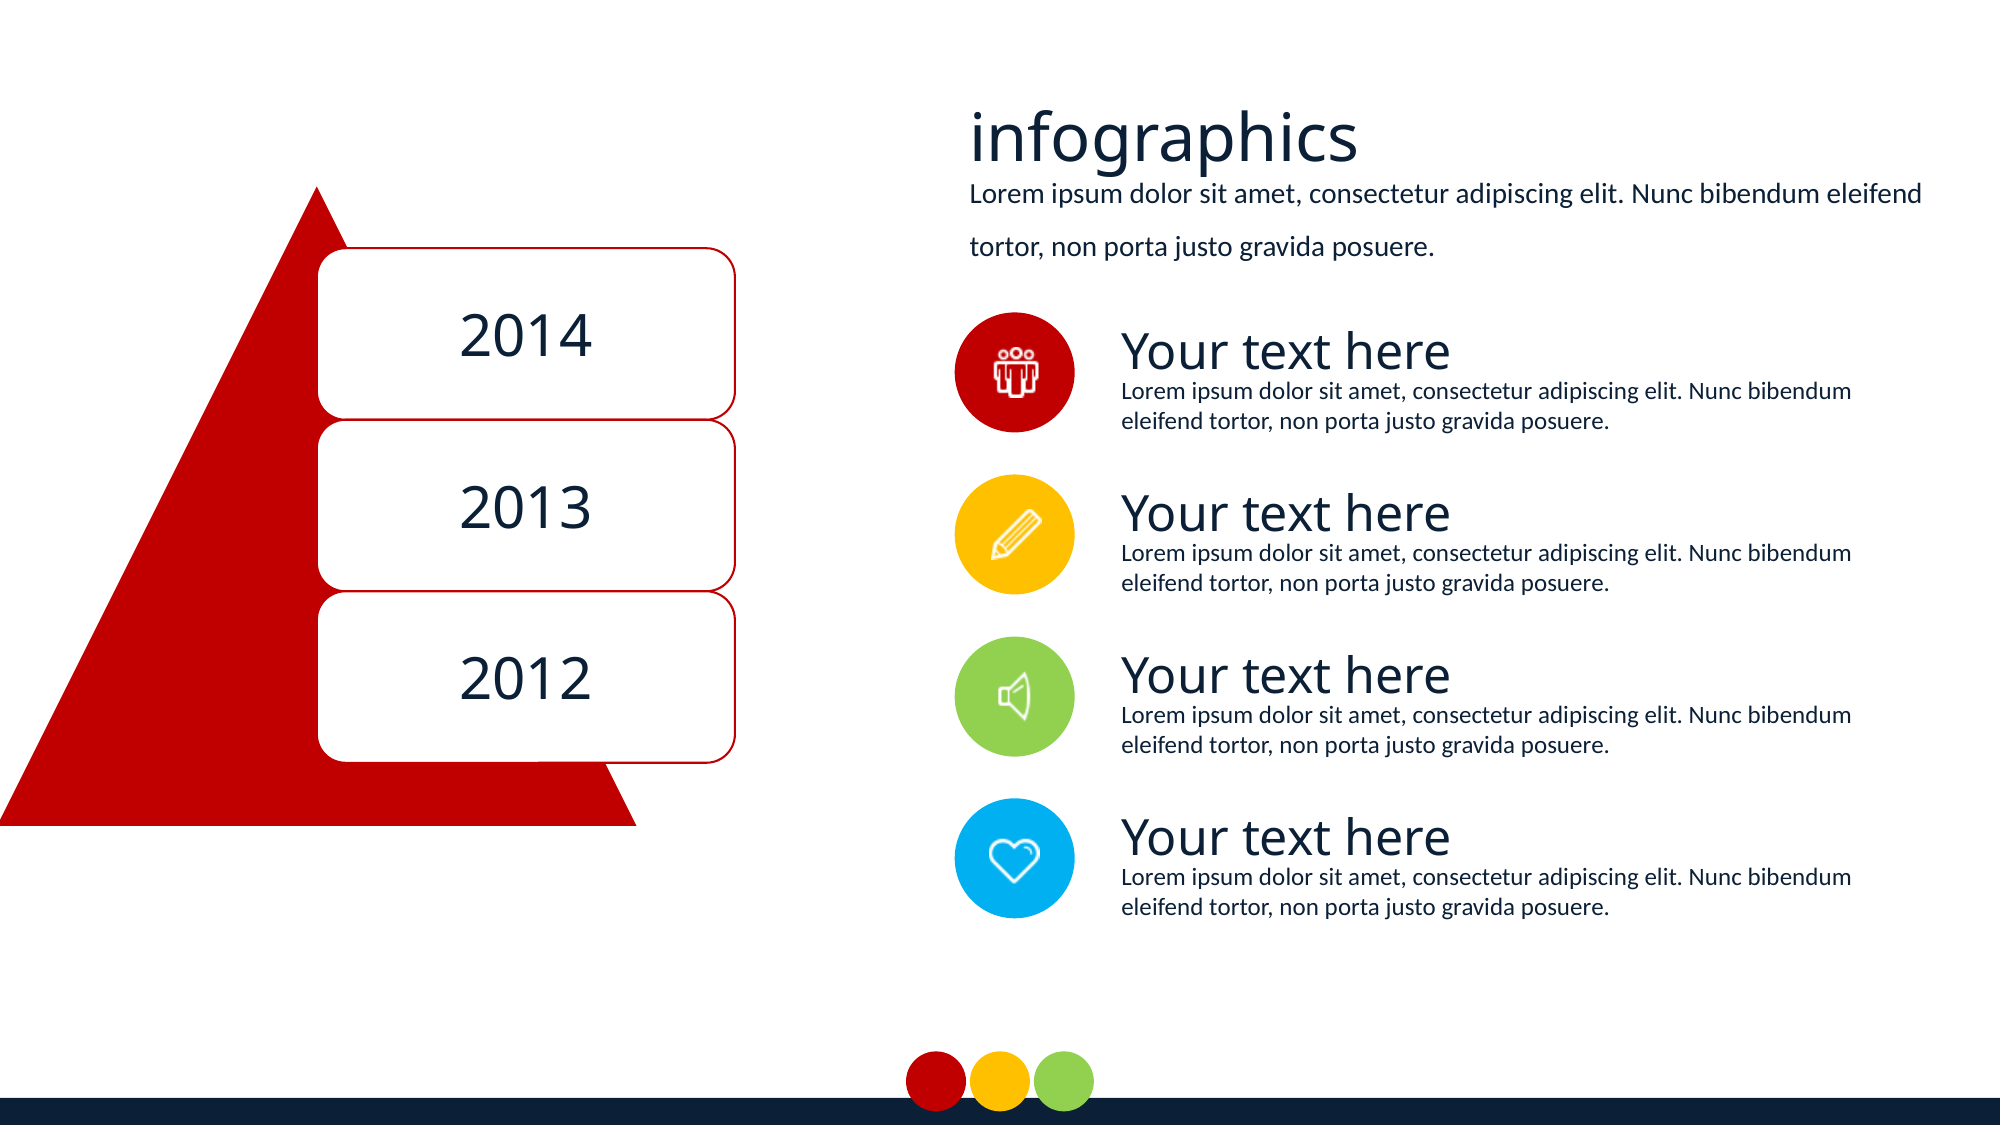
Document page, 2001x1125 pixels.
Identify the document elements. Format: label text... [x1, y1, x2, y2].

text_box Lorem ipsum dolor sit amet, consectetur adipiscing elit. Nunc bibendum eleifend tortor, non porta justo gravida posuere. [1106, 712, 1915, 766]
text_box Lorem ipsum dolor sit amet, consectetur adipiscing elit. Nunc bibendum eleifend tortor, non porta justo gravida posuere. [955, 183, 2000, 270]
text_box Your text here [1106, 636, 1915, 712]
picture [991, 509, 1042, 560]
picture [990, 839, 1039, 883]
text_box Your text here [1106, 798, 1915, 874]
text_box Your text here [1106, 474, 1915, 550]
text_box [953, 797, 1076, 920]
picture [991, 347, 1042, 398]
text_box Lorem ipsum dolor sit amet, consectetur adipiscing elit. Nunc bibendum eleifend tortor, non porta justo gravida posuere. [1106, 550, 1915, 604]
text_box [955, 635, 1076, 758]
text_box [955, 473, 1076, 596]
text_box Your text here [1106, 312, 1915, 388]
picture [989, 671, 1040, 722]
text_box Lorem ipsum dolor sit amet, consectetur adipiscing elit. Nunc bibendum eleifend tortor, non porta justo gravida posuere. [1106, 874, 1915, 928]
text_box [0, 183, 955, 828]
text_box [955, 311, 1076, 434]
text_box infographics [954, 87, 2000, 183]
text_box Lorem ipsum dolor sit amet, consectetur adipiscing elit. Nunc bibendum eleifend tortor, non porta justo gravida posuere. [1106, 388, 1915, 442]
